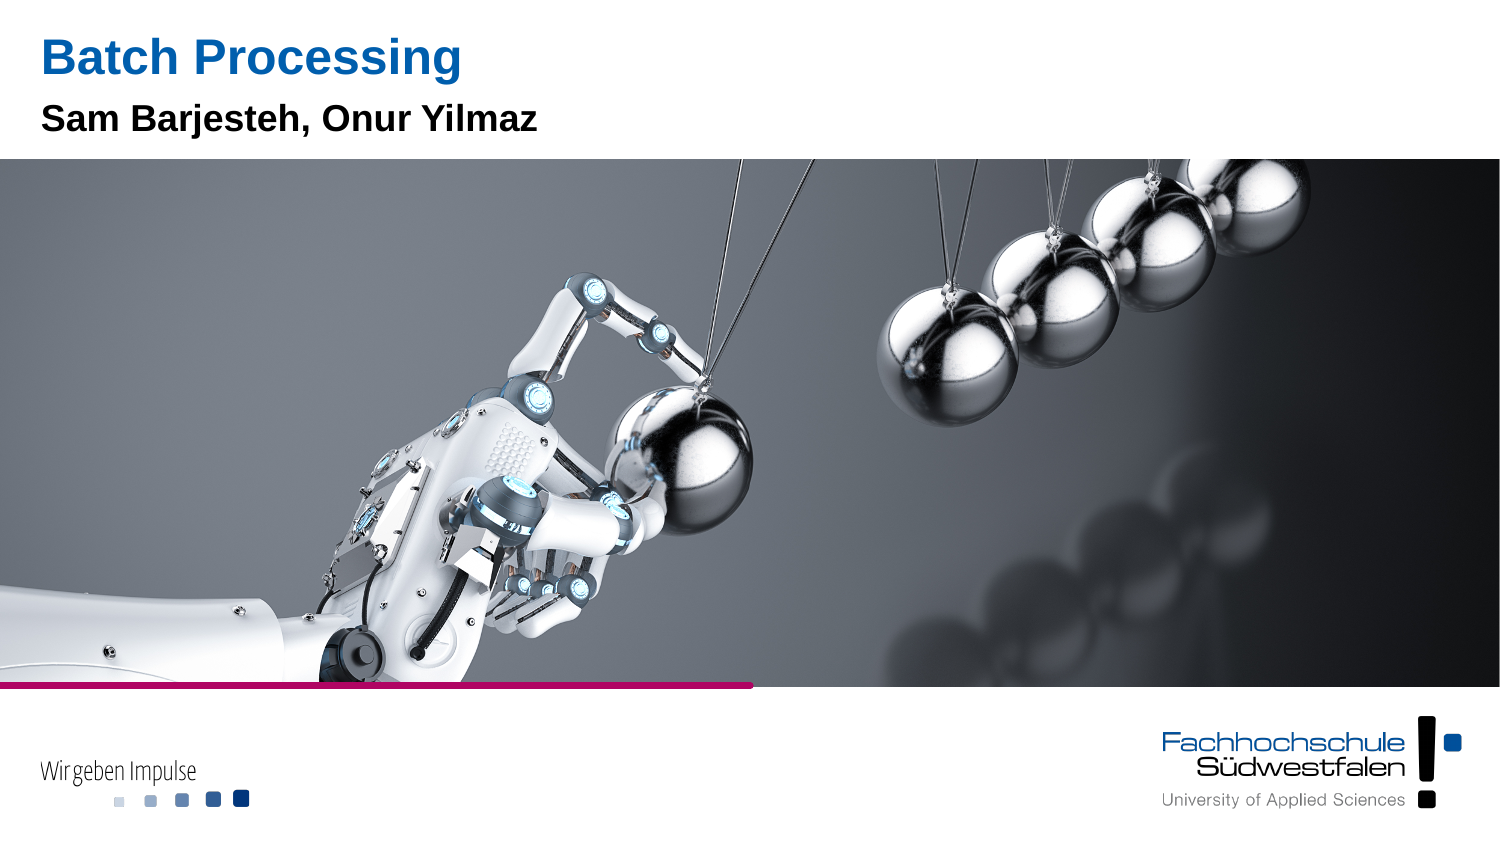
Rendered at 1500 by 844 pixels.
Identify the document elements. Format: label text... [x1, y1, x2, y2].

title Batch Processing [40, 29, 1458, 85]
list Sam Barjesteh, Onur Yilmaz [40, 94, 1459, 157]
picture [0, 159, 1500, 687]
